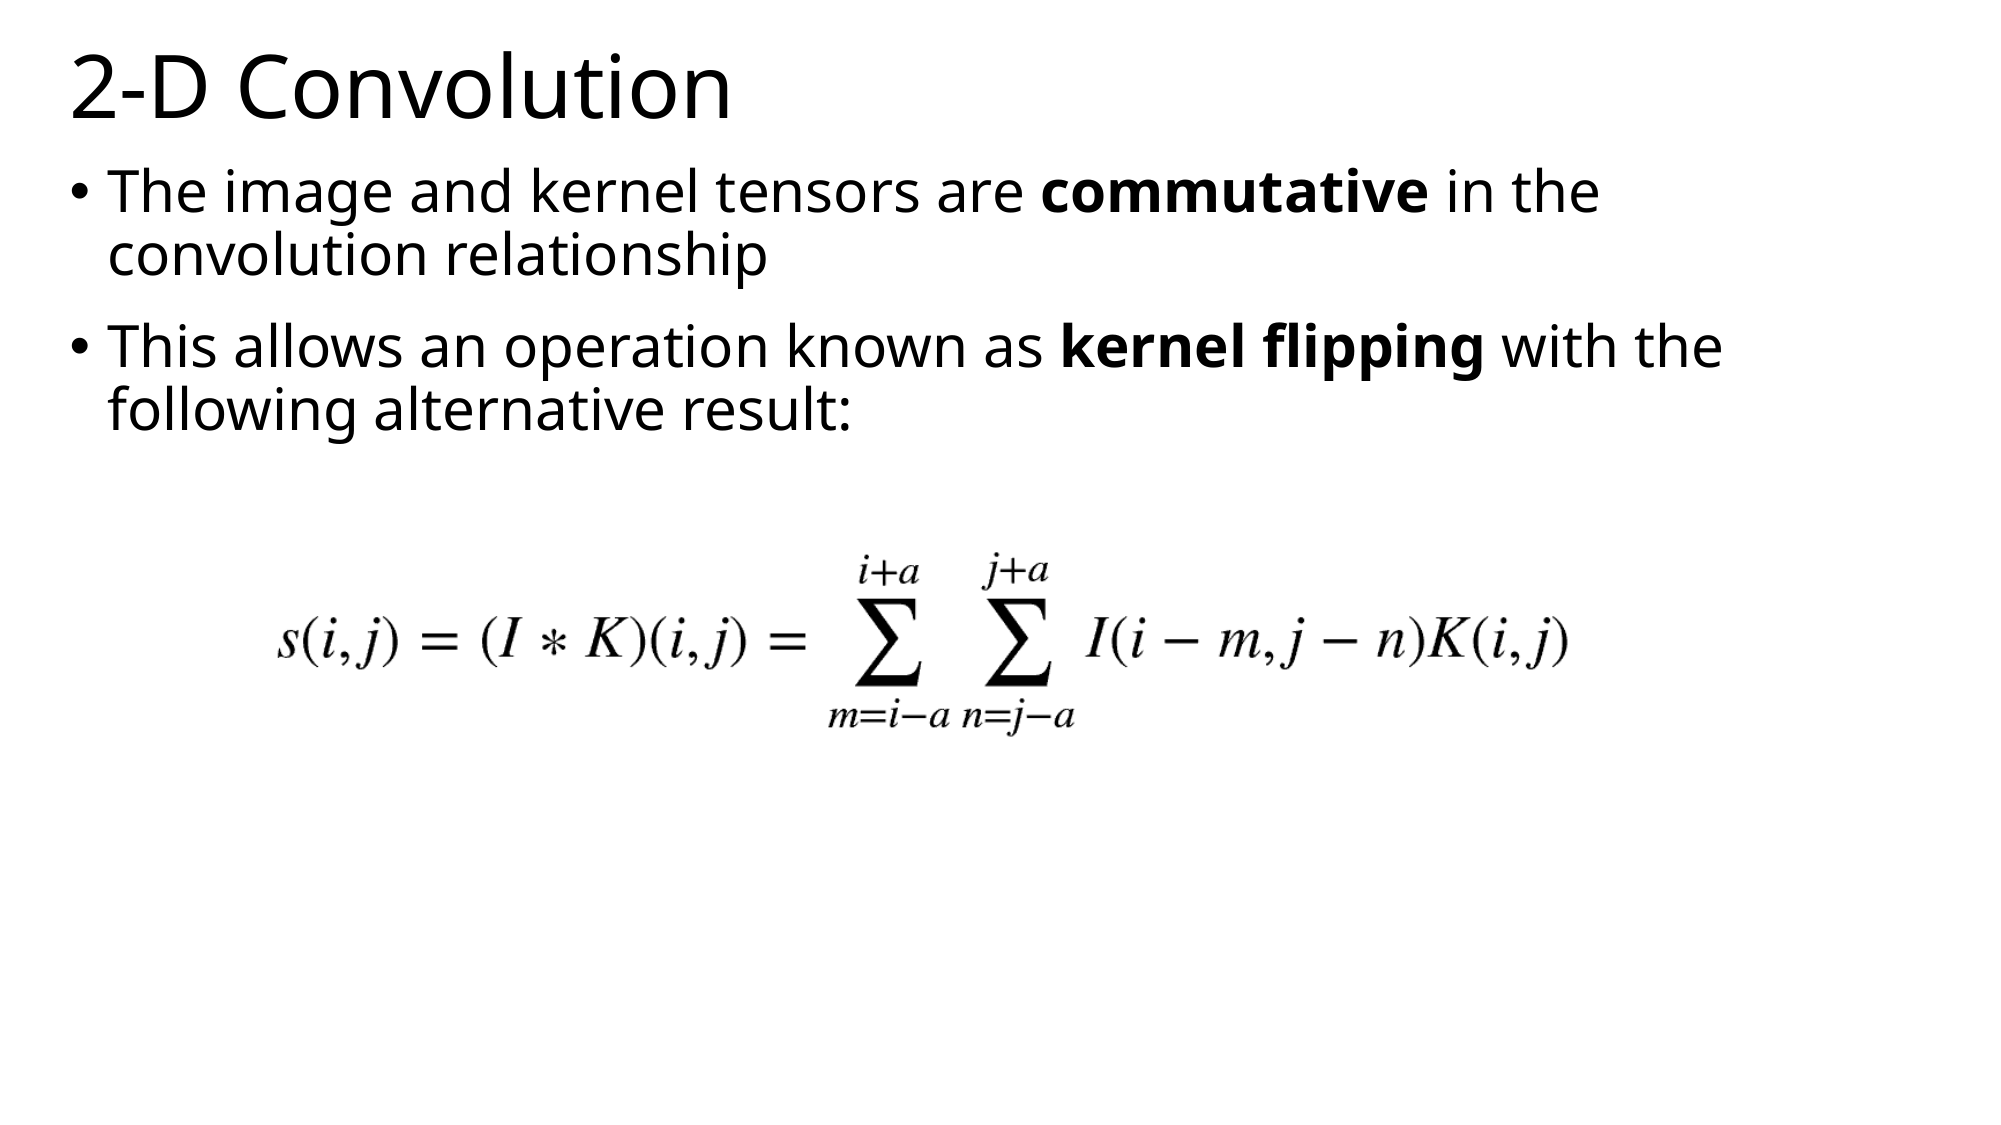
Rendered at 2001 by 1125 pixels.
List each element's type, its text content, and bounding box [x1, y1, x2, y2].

title 2-D Convolution [54, 34, 1966, 146]
picture [264, 542, 1586, 739]
list The image and kernel tensors are commutative in the convolution relationship This allows an operation known as kernel flipping with the following alternative result: [54, 154, 1946, 534]
